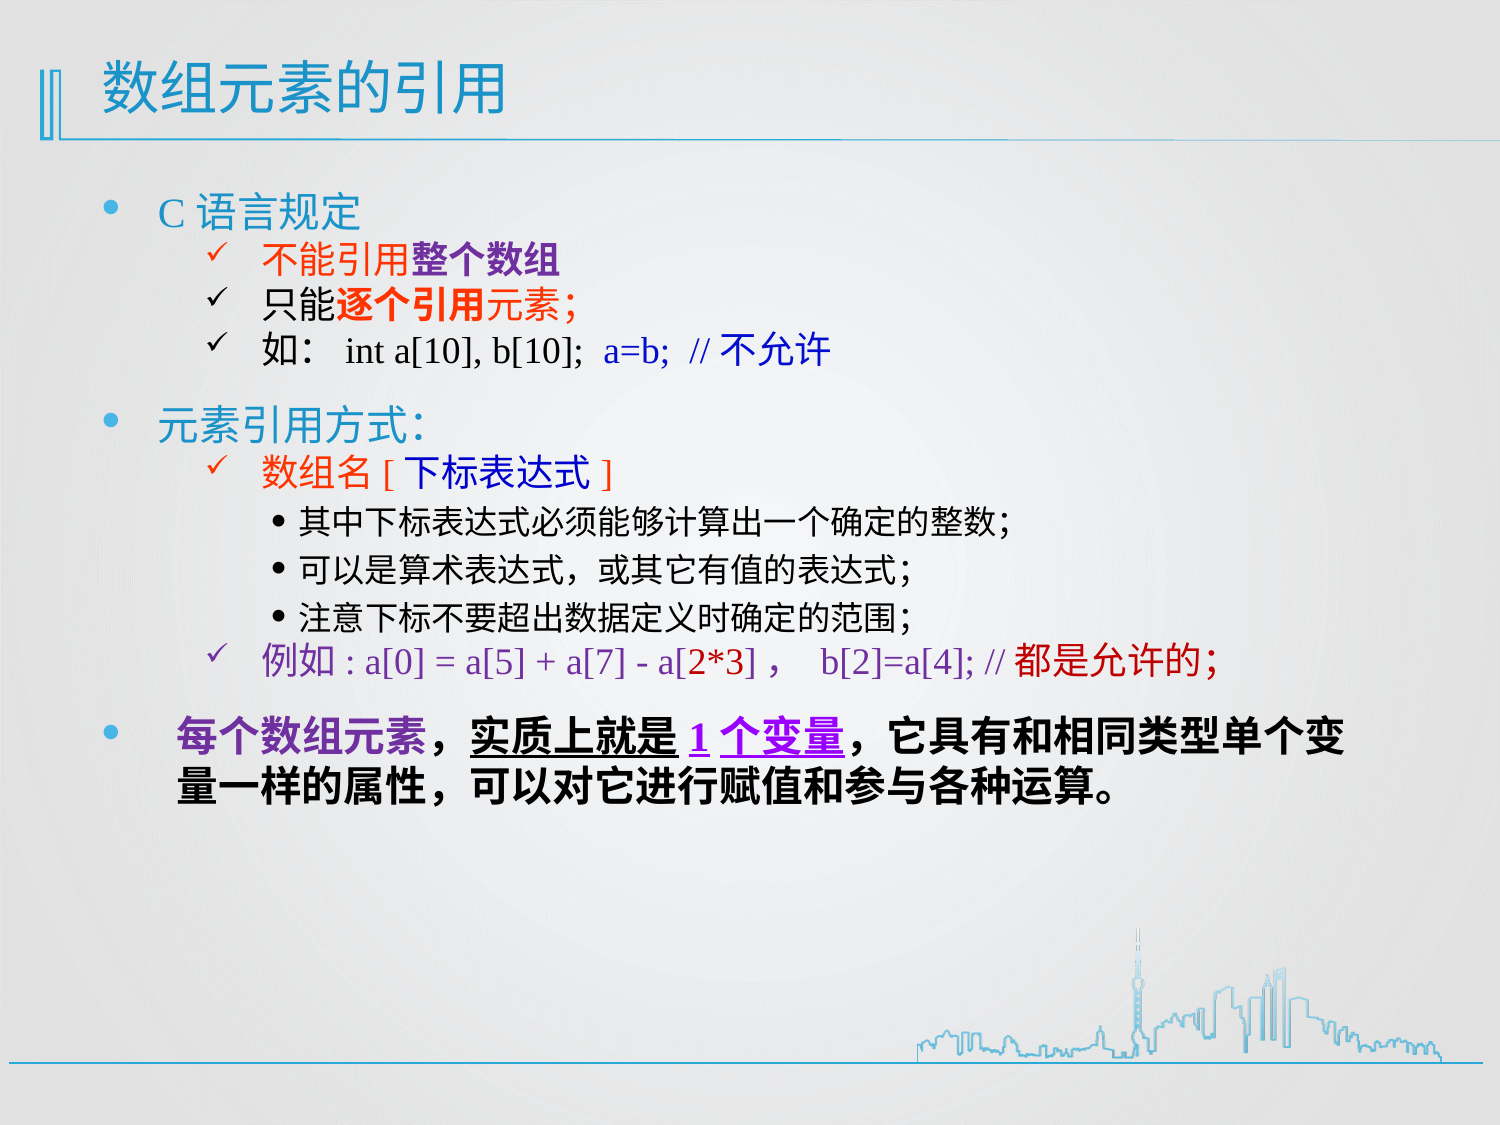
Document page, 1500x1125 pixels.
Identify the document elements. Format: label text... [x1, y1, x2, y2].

text_box 数组元素的引用 [86, 51, 1338, 130]
picture [0, 0, 1500, 1125]
list C语言规定 不能引用整个数组 只能逐个引用元素； 如：int a[10], b[10]; a=b; //不允许 元素引用方式： 数组名[下标表达式] 其中下标表达式必须能够计算出一个确定的整数； 可以是算术表达式，或其它有值的表达式； 注意下标不要超出数据定义时确定的范围； 例如: a[0] = a[5] + a[7] - a[2*3]， b[2]=a[4]; //都是允许的； 每个数组元素，实质上就是1个变量，它具有和相同类型单个变量一样的属性，可以对它进行赋值和参与各种运算。 [86, 178, 1362, 994]
